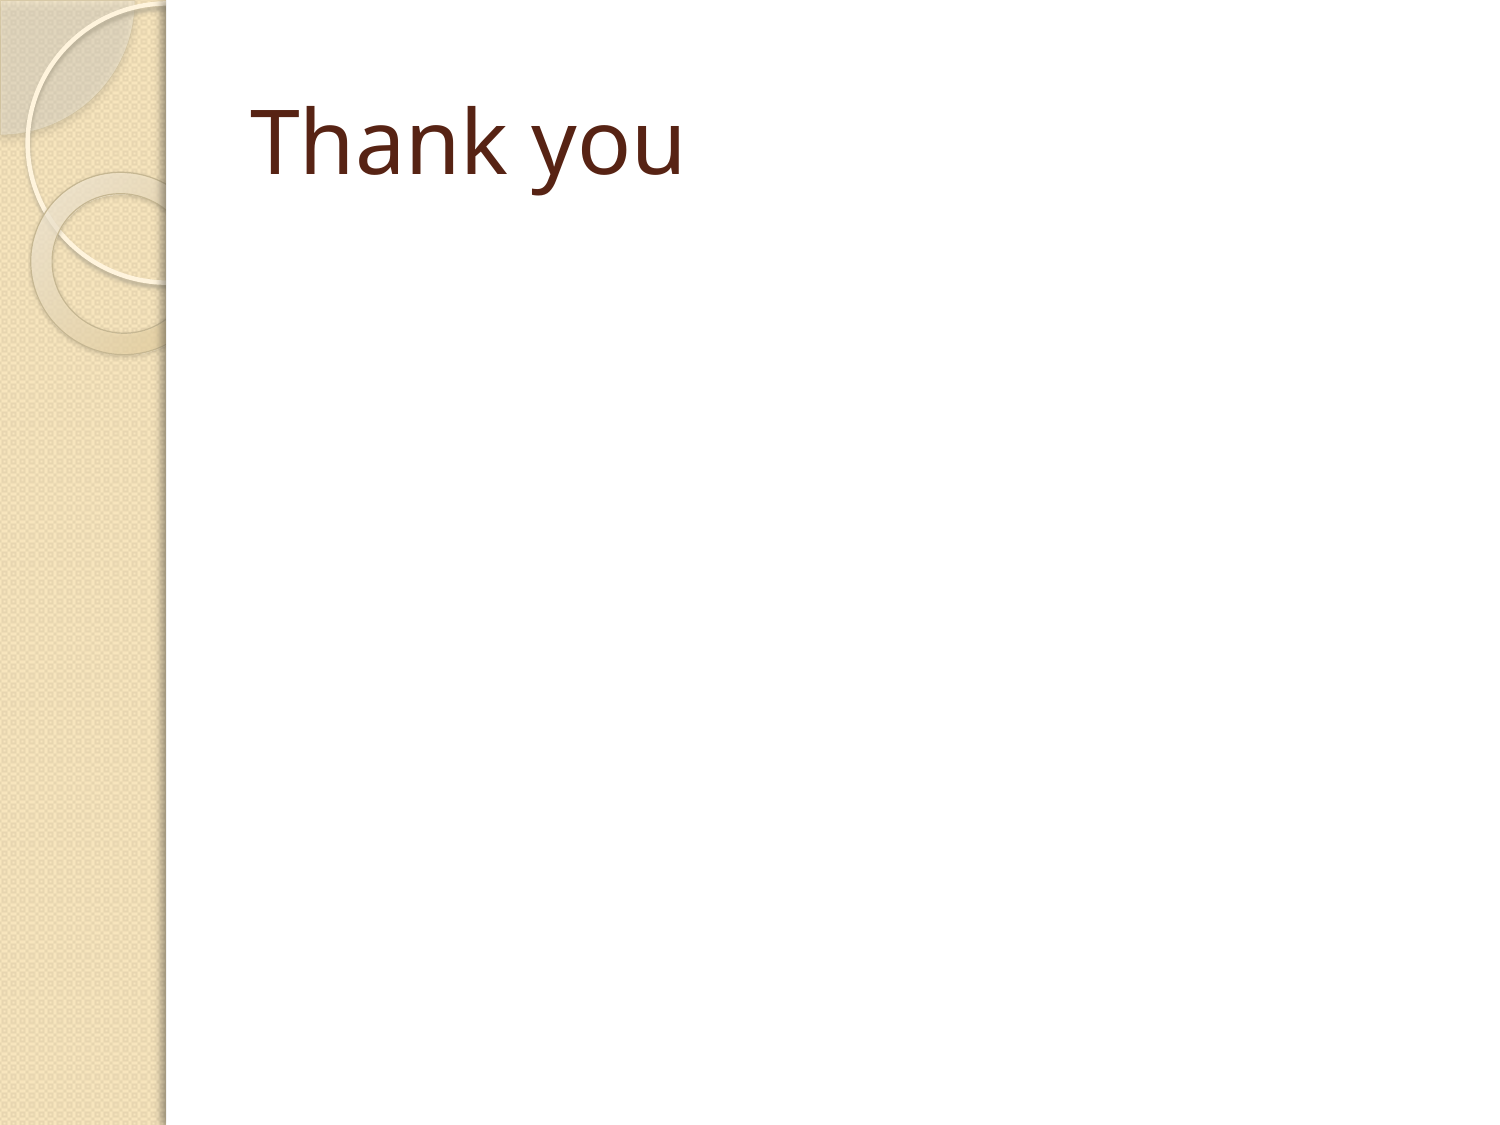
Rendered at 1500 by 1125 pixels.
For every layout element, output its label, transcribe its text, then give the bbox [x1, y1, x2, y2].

title Thank you [235, 45, 1466, 233]
